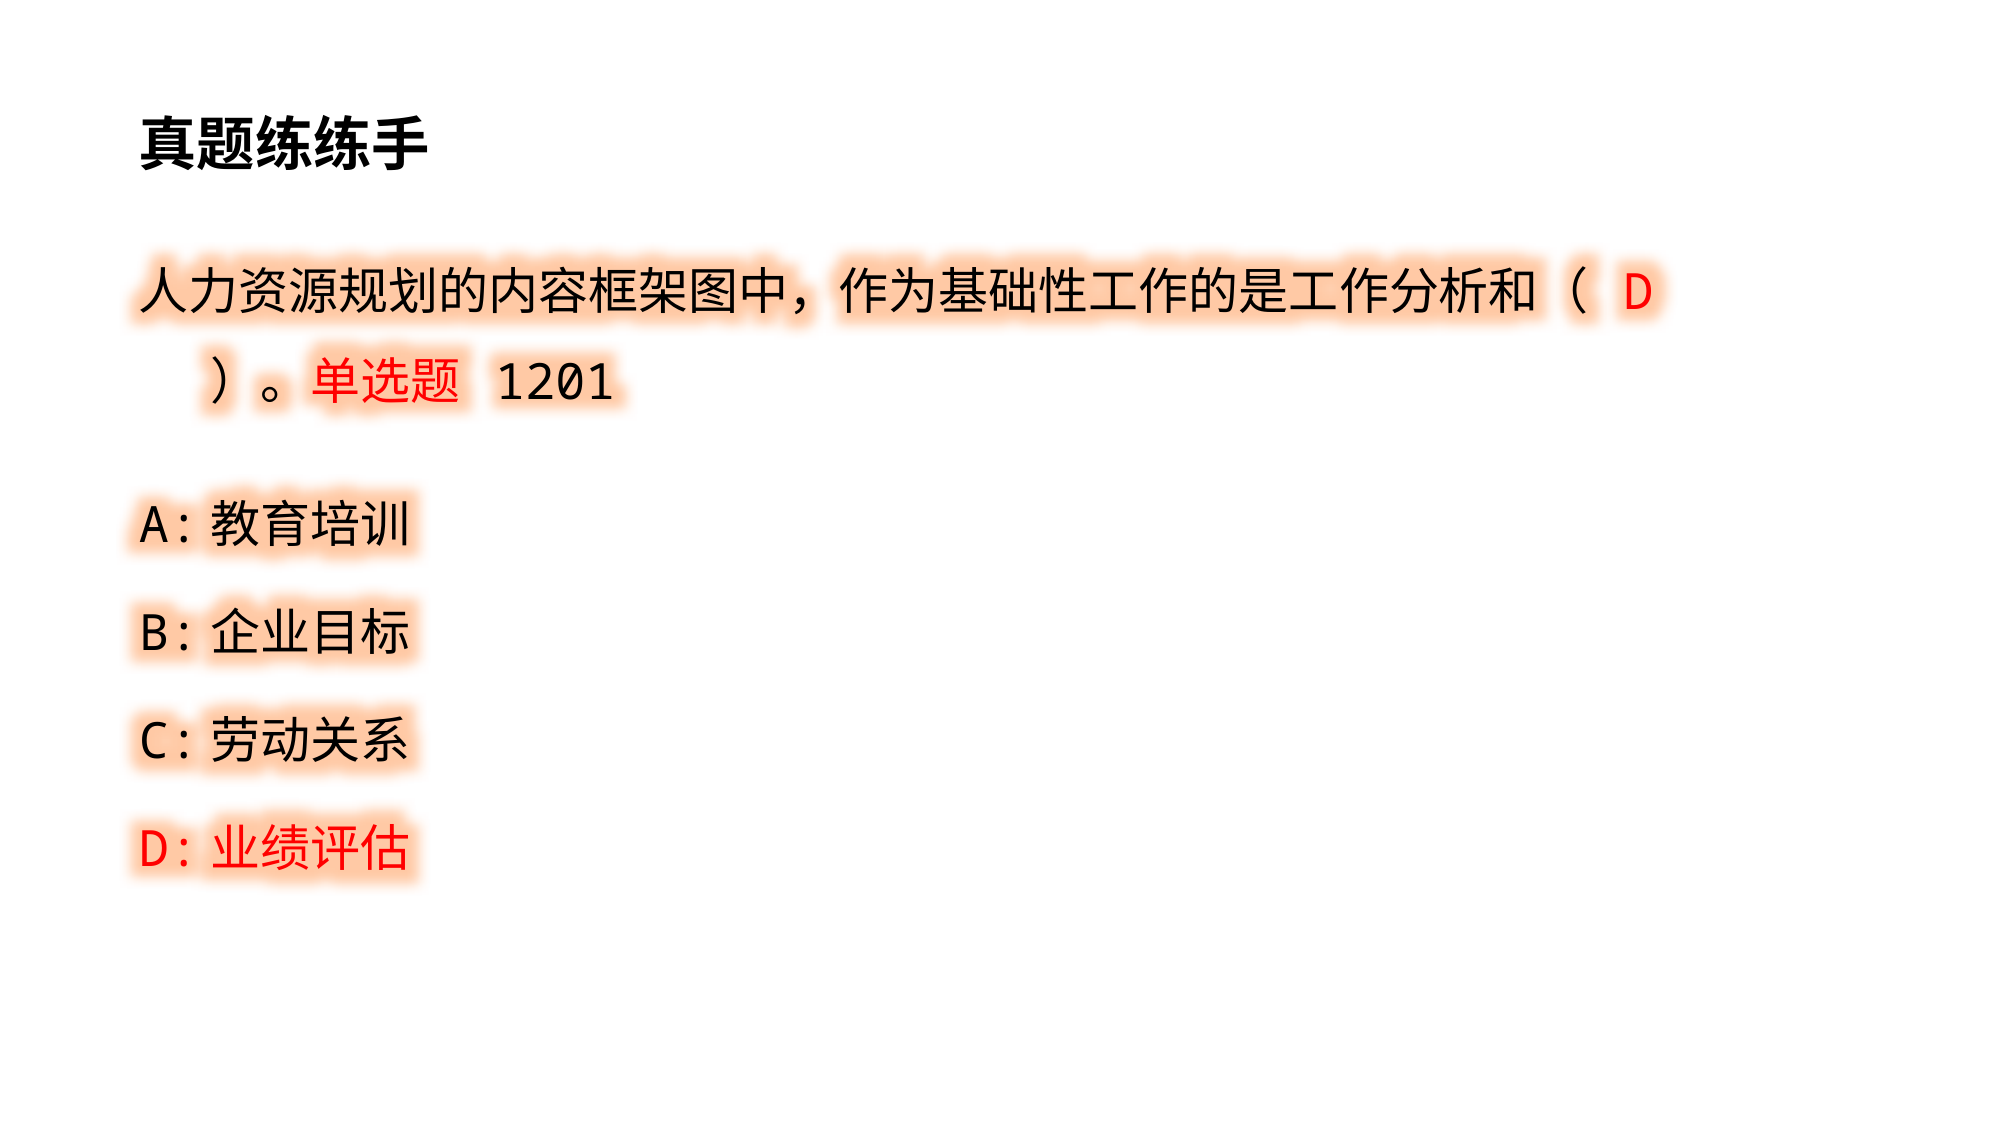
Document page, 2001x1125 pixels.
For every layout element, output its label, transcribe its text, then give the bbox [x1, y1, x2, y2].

text_box 人力资源规划的内容框架图中，作为基础性工作的是工作分析和（ D ）。单选题 1201 A:教育培训 B:企业目标 C:劳动关系 D:业绩评估 [120, 219, 1839, 1047]
text_box 新员工通过企业招聘测试并到企业报到后，需要经过一段时间培训，这叫（ C ）。单选题 1010 A:教育培训 B:工作培训 C:岗前培训 D:技能培训 [117, 216, 1843, 1051]
text_box 真题练练手 [120, 97, 1568, 187]
